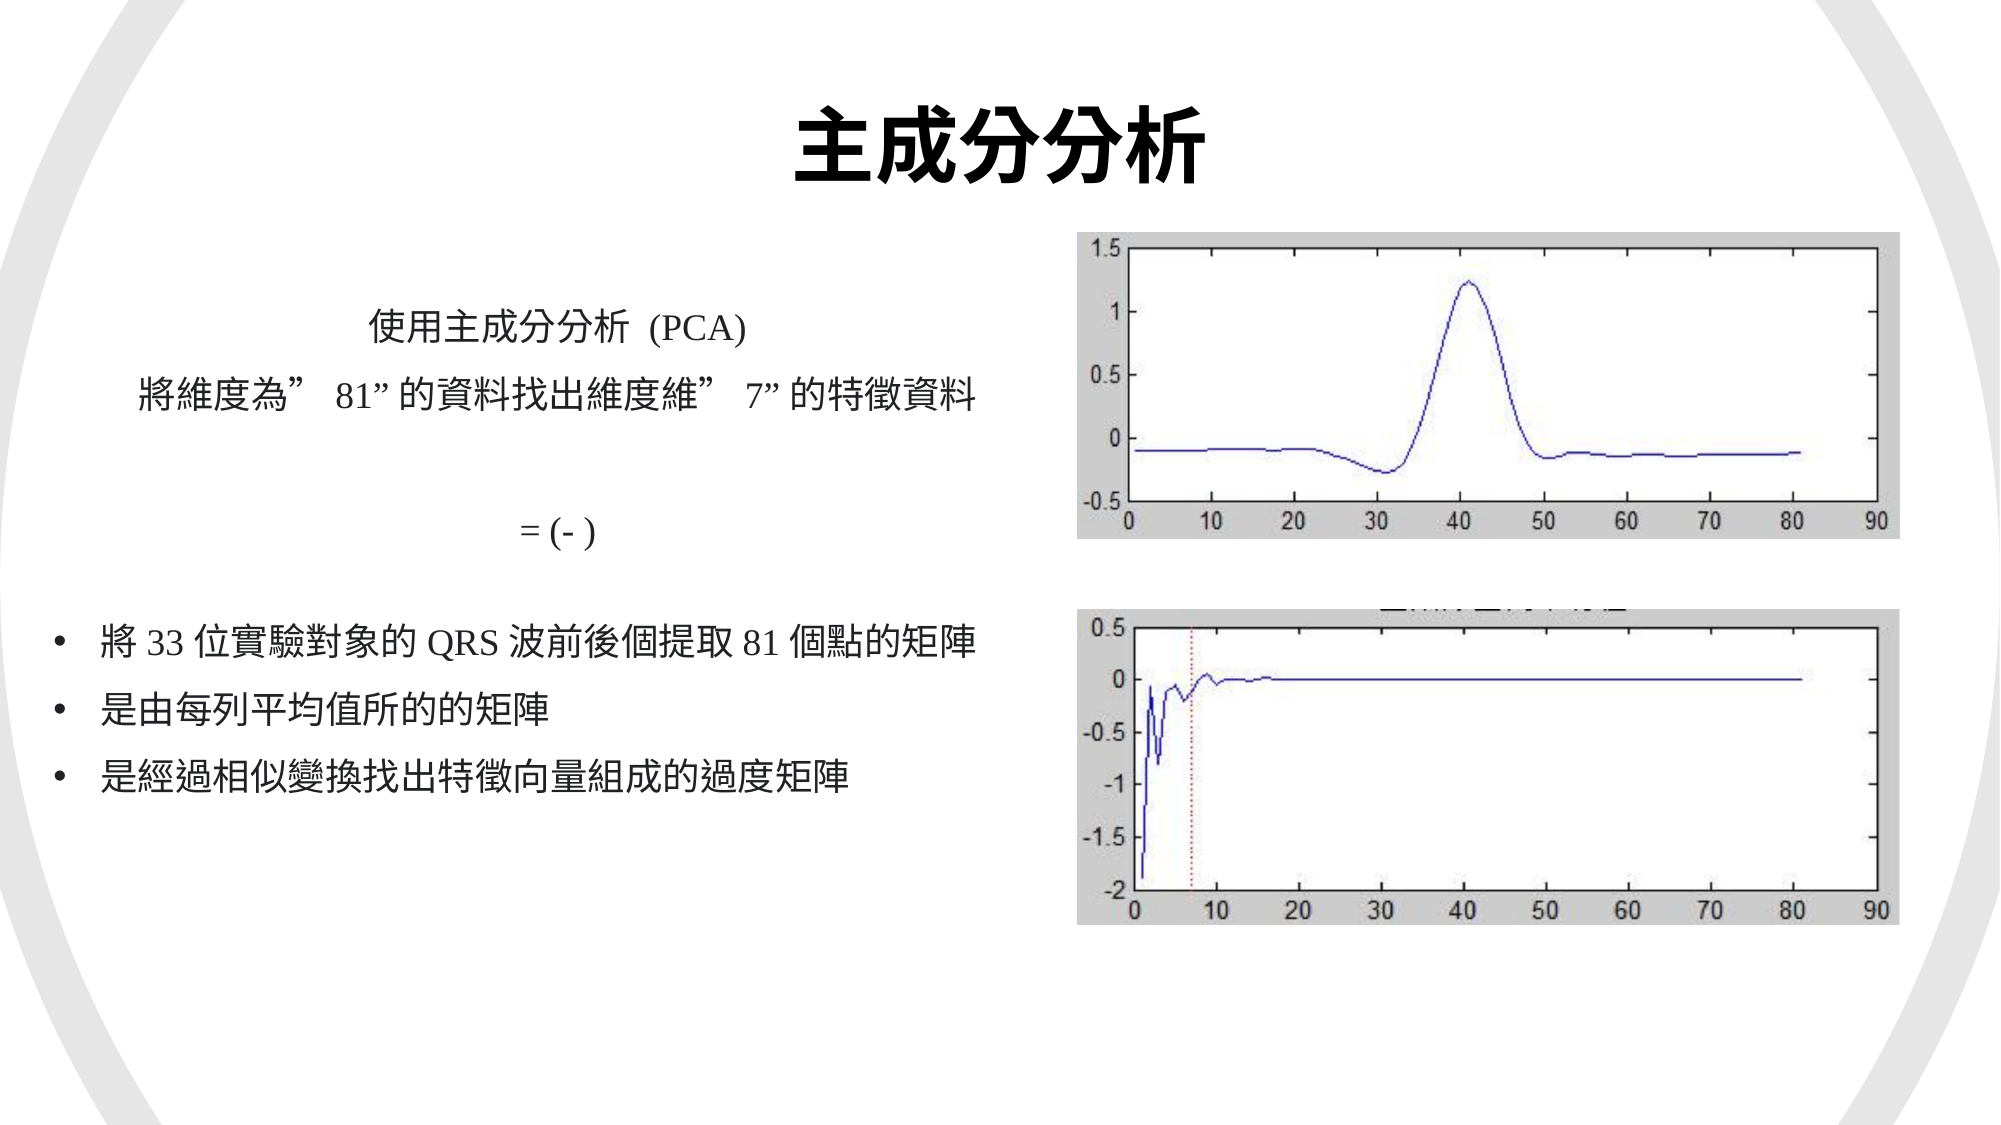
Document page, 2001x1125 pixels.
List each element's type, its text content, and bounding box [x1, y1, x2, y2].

picture [1077, 232, 1900, 539]
title 主成分分析 [137, 96, 1863, 203]
picture [1077, 609, 1900, 925]
